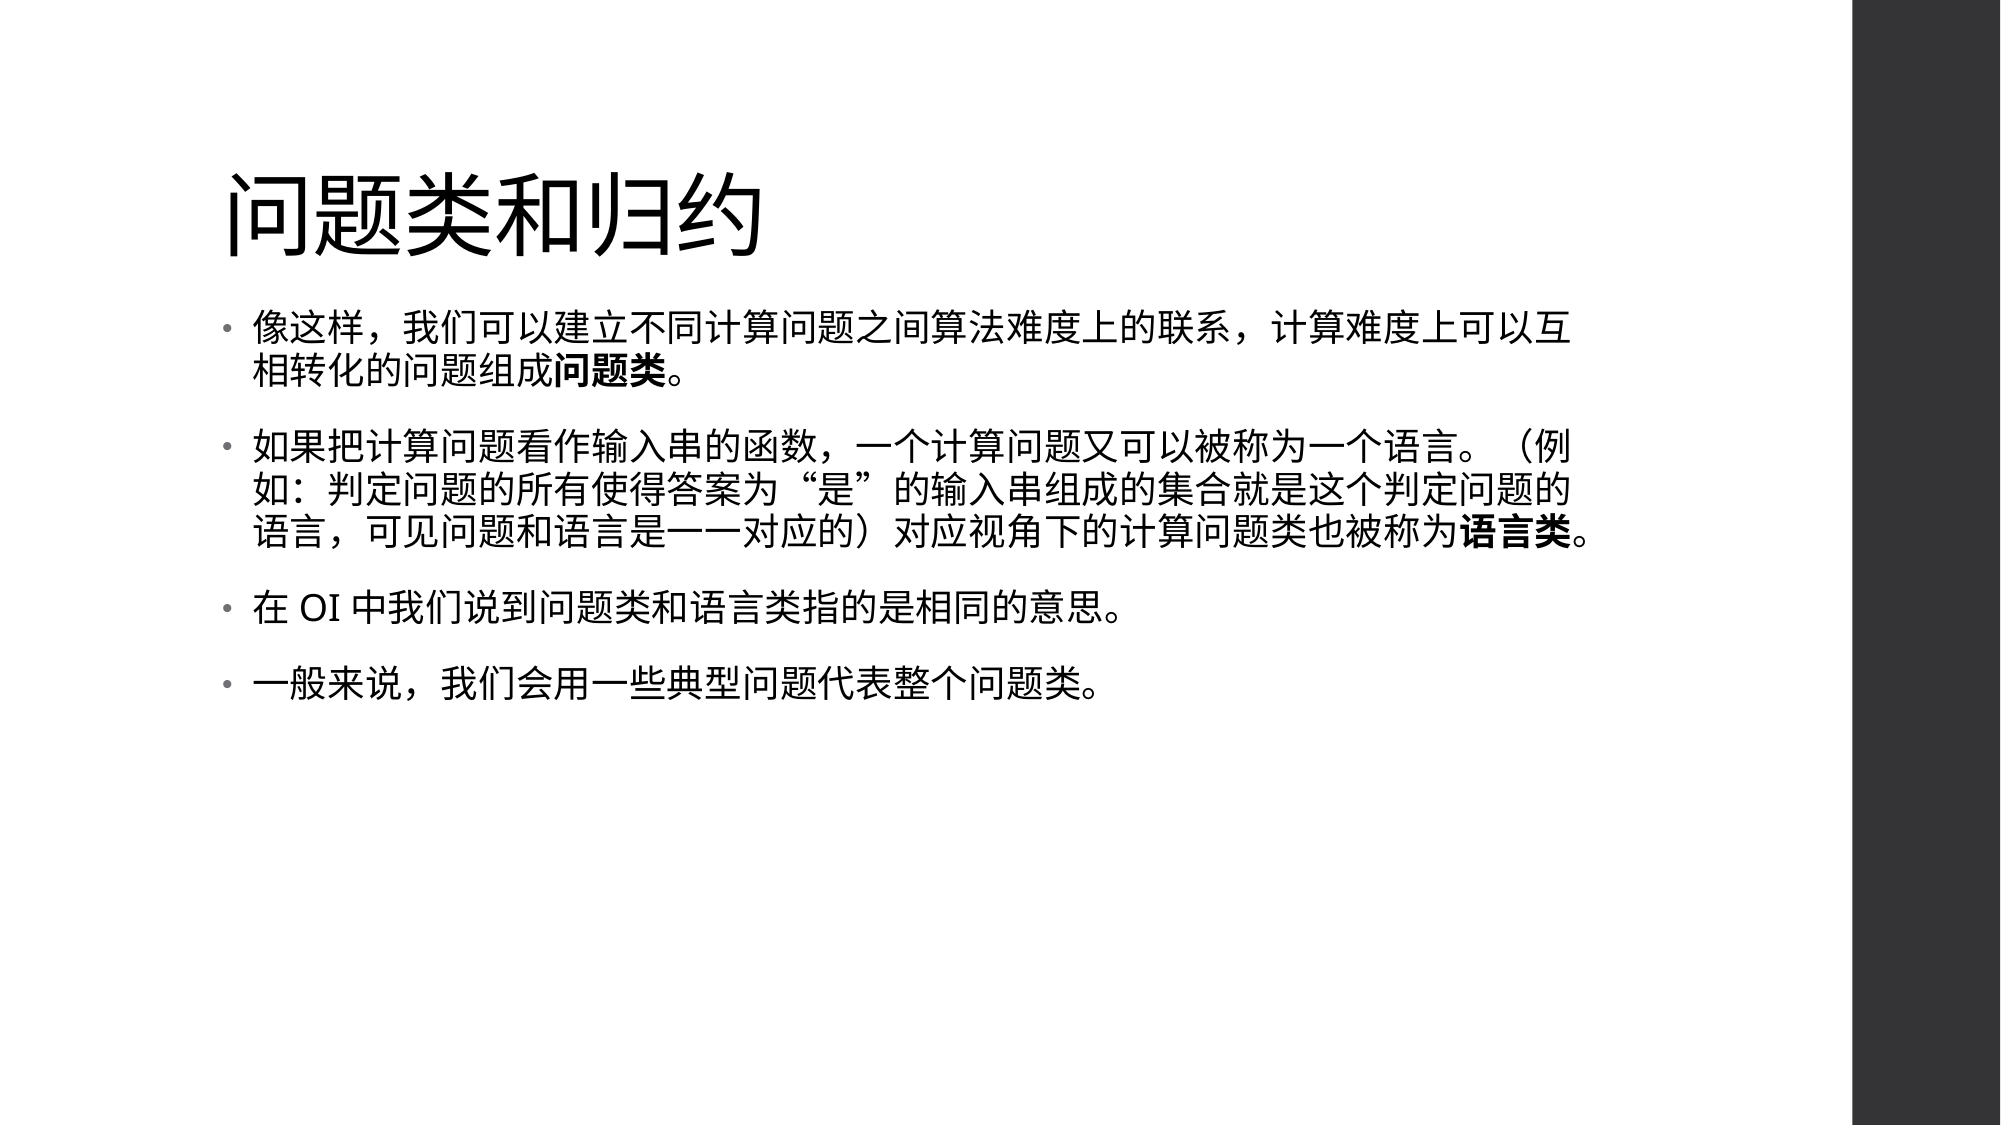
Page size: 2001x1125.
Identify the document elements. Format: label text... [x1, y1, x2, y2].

list 像这样，我们可以建立不同计算问题之间算法难度上的联系，计算难度上可以互相转化的问题组成问题类。 如果把计算问题看作输入串的函数，一个计算问题又可以被称为一个语言。（例如：判定问题的所有使得答案为“是”的输入串组成的集合就是这个判定问题的语言，可见问题和语言是一一对应的）对应视角下的计算问题类也被称为语言类。 在OI中我们说到问题类和语言类指的是相同的意思。 一般来说，我们会用一些典型问题代表整个问题类。 [206, 299, 1617, 1014]
title 问题类和归约 [206, 60, 1797, 278]
